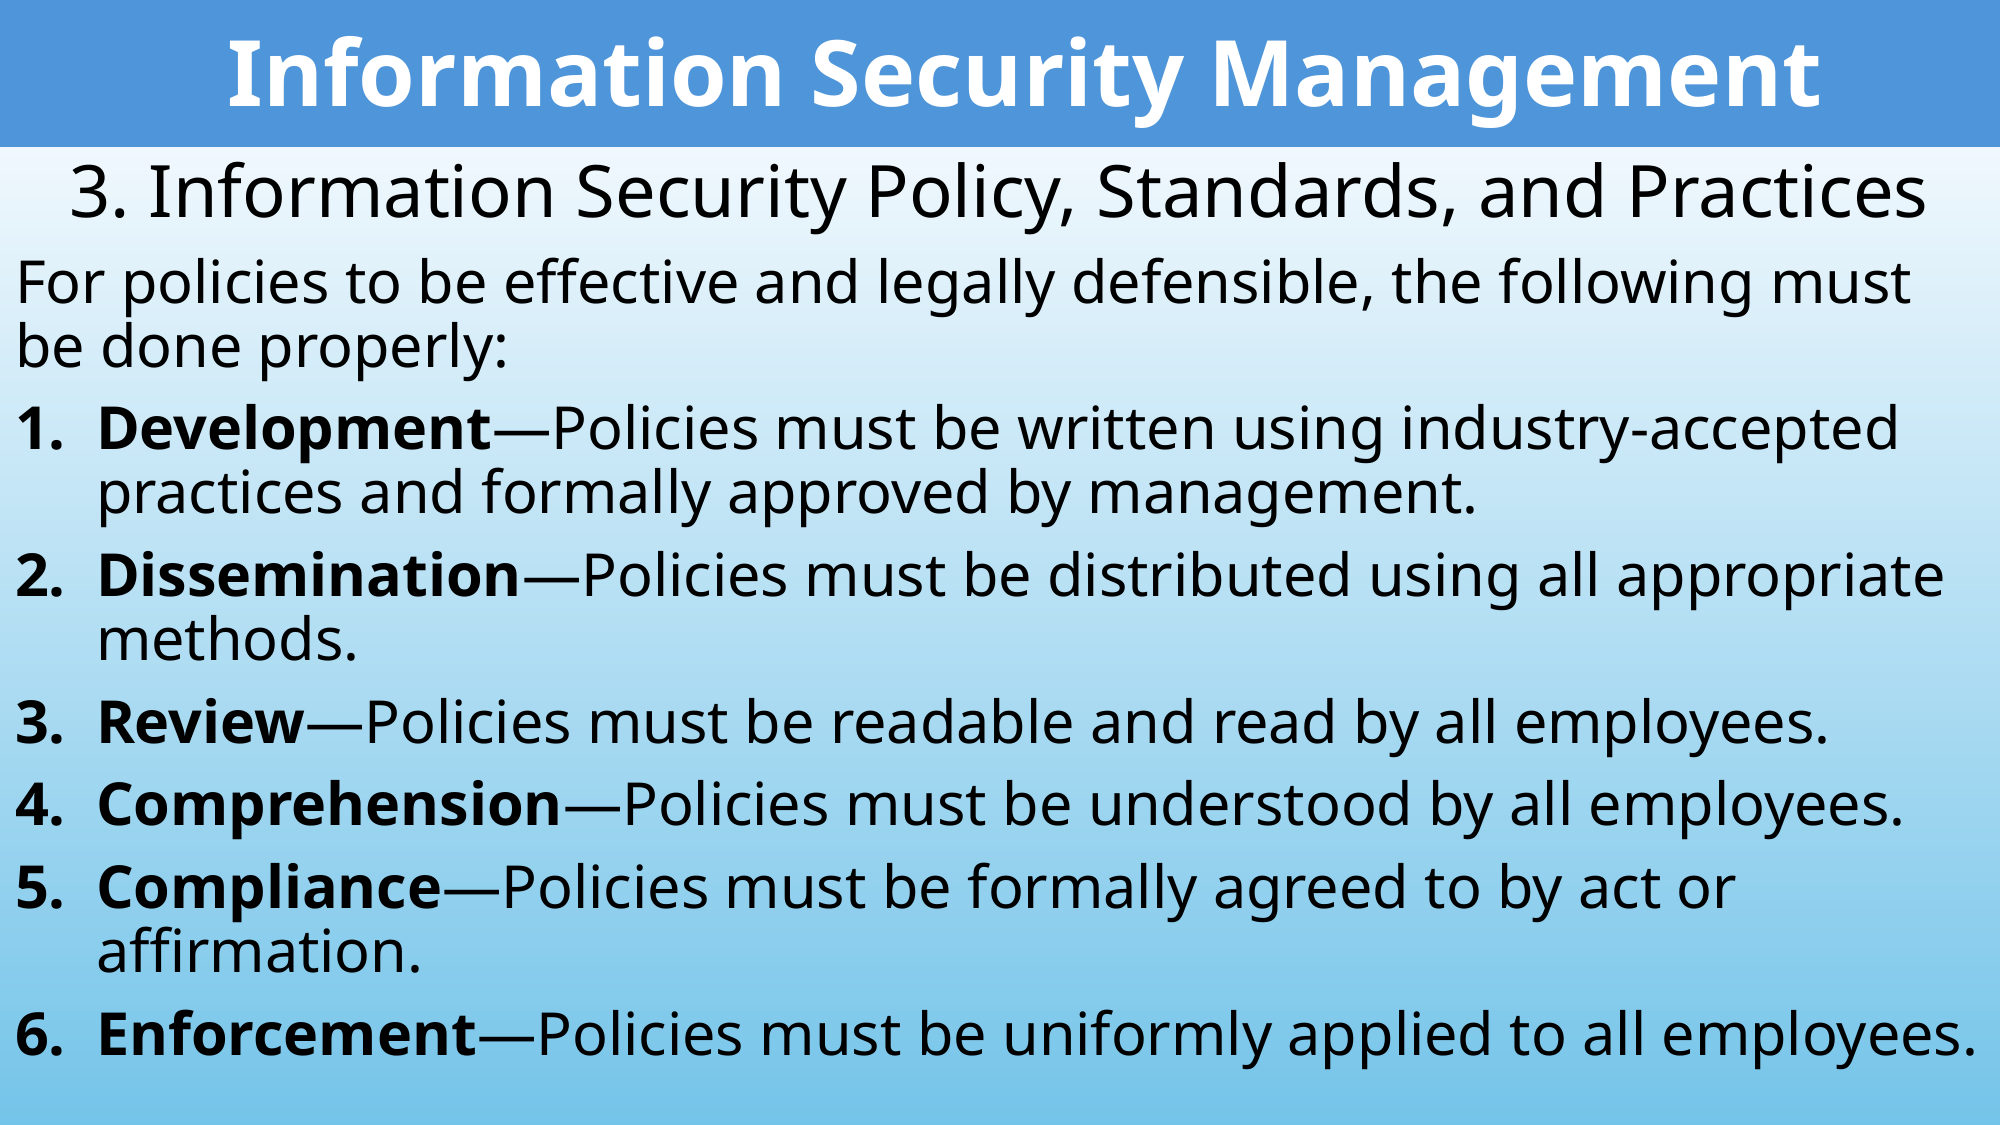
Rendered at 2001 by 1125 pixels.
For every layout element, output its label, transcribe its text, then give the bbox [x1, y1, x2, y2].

text_box Information Security Management [29, 0, 1971, 133]
subtitle 3. Information Security Policy, Standards, and Practices For policies to be effective and legally defensible, the following must be done properly: Development—Policies must be written using industry-accepted practices and formally approved by management. Dissemination—Policies must be distributed using all appropriate methods. Review—Policies must be readable and read by all employees. Comprehension—Policies must be understood by all employees. Compliance—Policies must be formally agreed to by act or affirmation. Enforcement—Policies must be uniformly applied to all employees. [0, 147, 2000, 1125]
